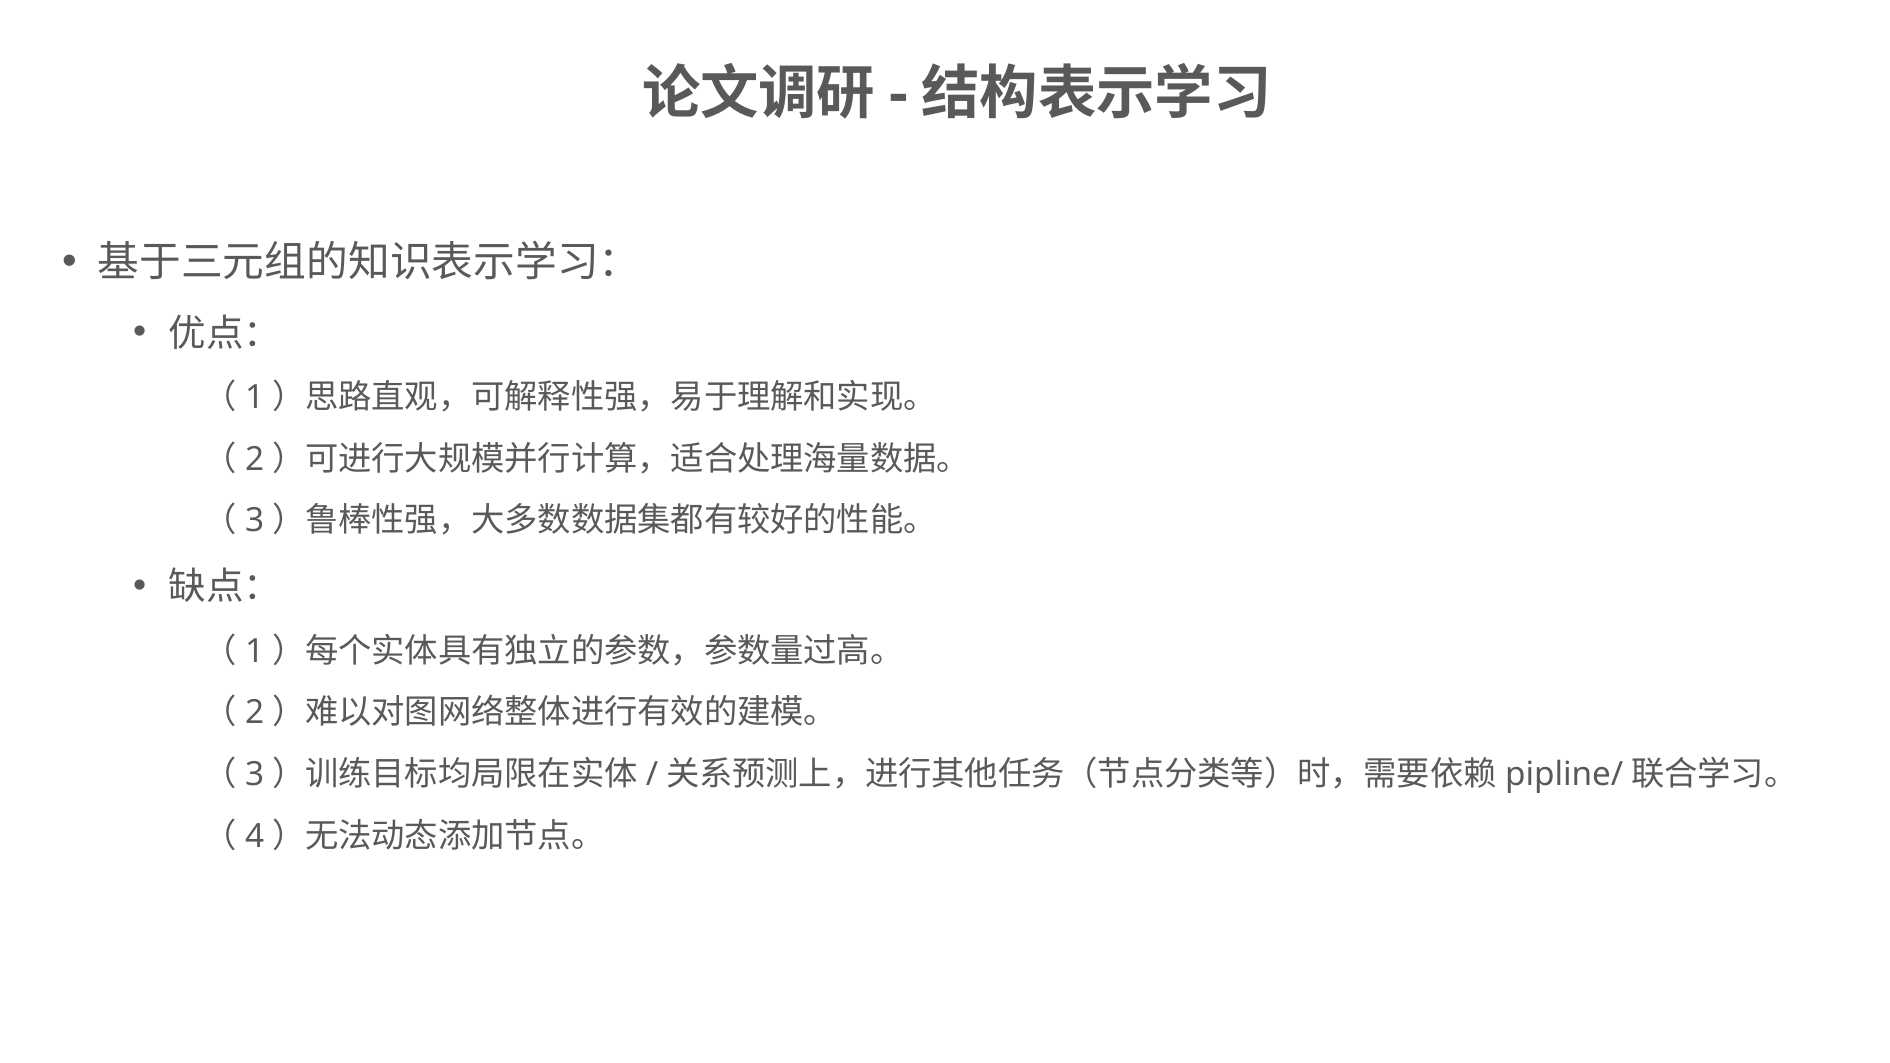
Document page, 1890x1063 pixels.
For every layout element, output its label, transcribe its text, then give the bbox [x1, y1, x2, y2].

list 基于三元组的知识表示学习： 优点： （1）思路直观，可解释性强，易于理解和实现。 （2）可进行大规模并行计算，适合处理海量数据。 （3）鲁棒性强，大多数数据集都有较好的性能。 缺点： （1）每个实体具有独立的参数，参数量过高。 （2）难以对图网络整体进行有效的建模。 （3）训练目标均局限在实体/关系预测上，进行其他任务（节点分类等）时，需要依赖pipline/联合学习。 （4）无法动态添加节点。 [47, 212, 1843, 1005]
title 论文调研-结构表示学习 [58, 35, 1855, 154]
